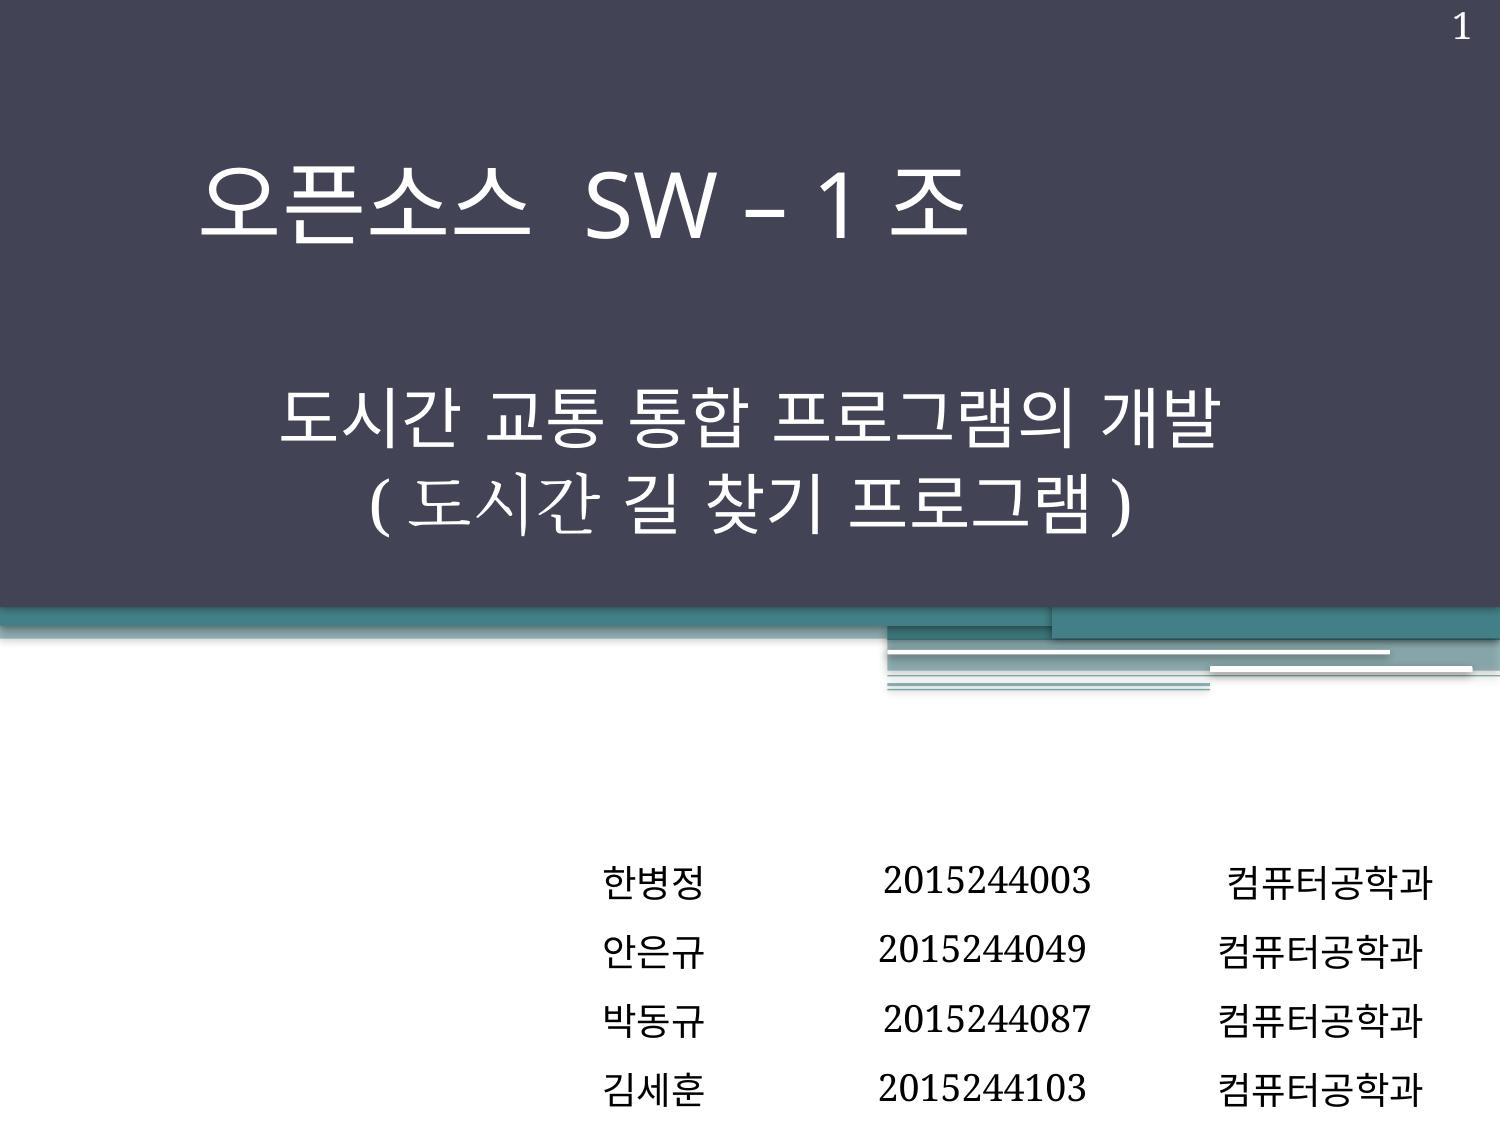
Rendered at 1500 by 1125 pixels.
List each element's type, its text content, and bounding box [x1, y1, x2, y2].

slide_number 1 [1364, 0, 1488, 61]
title 오픈소스 SW – 1조 [183, 101, 1308, 265]
subtitle 도시간 교통 통합 프로그램의 개발 (도시간 길 찾기 프로그램) [0, 302, 1496, 1125]
